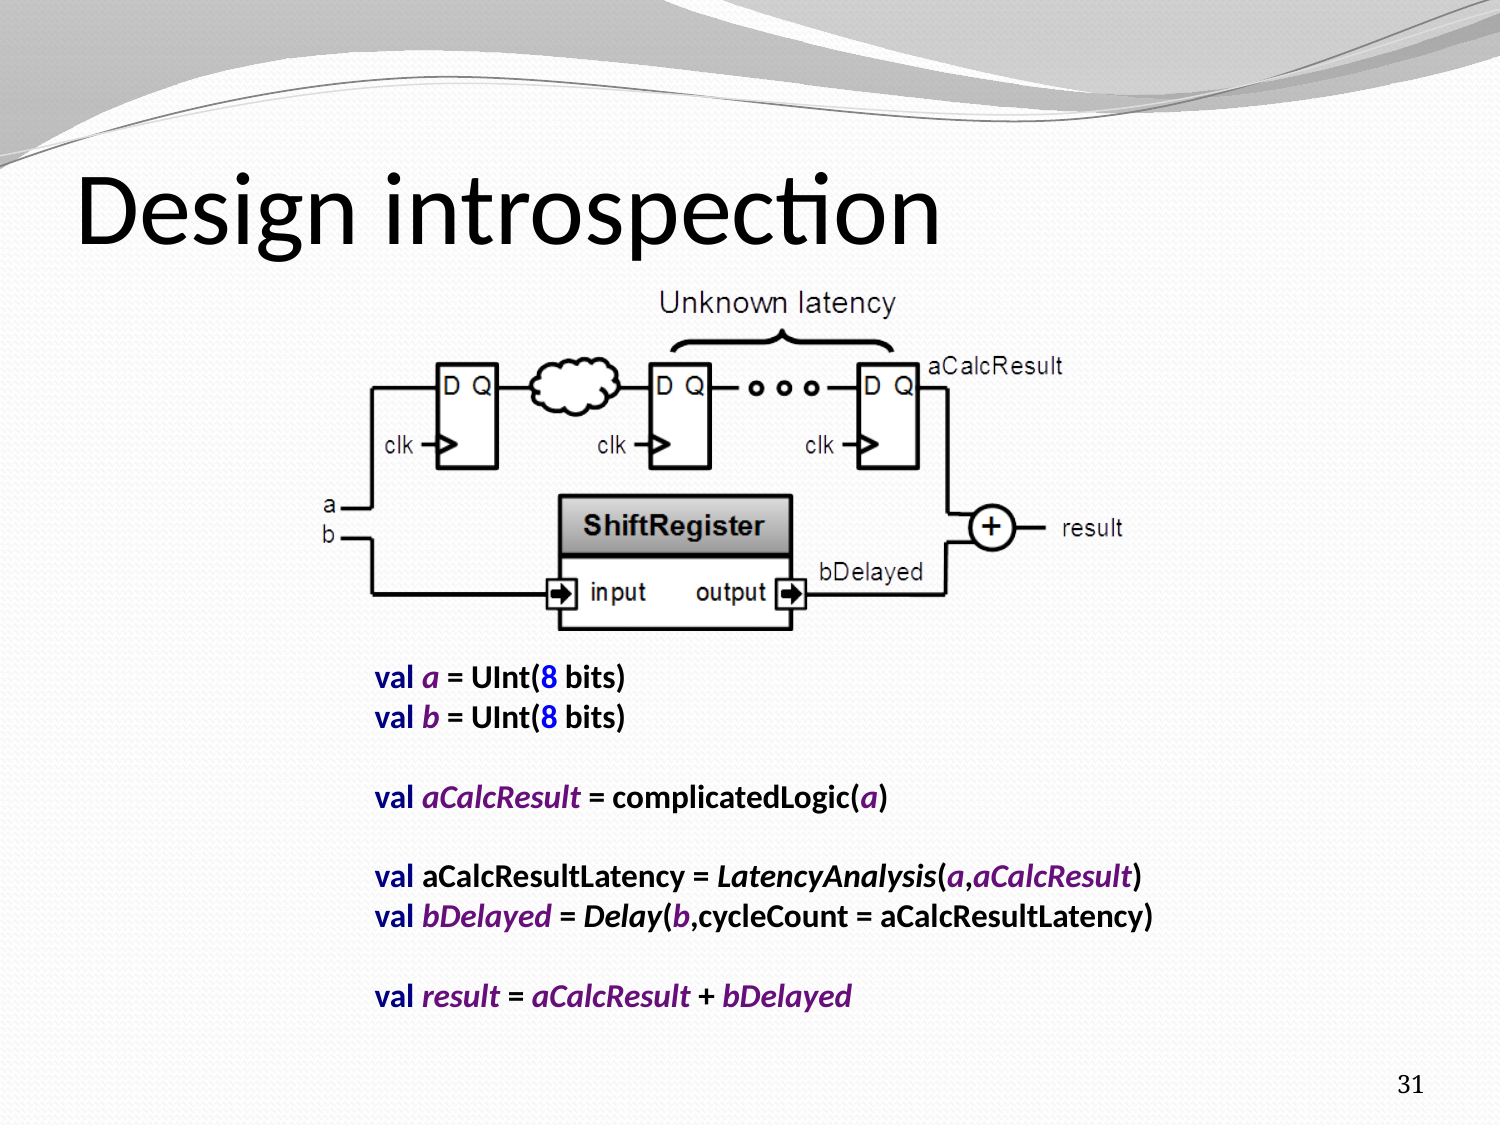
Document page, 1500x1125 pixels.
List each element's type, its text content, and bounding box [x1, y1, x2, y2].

text_box val a = UInt(8 bits) val b = UInt(8 bits) val aCalcResult = complicatedLogic(a) val aCalcResultLatency = LatencyAnalysis(a,aCalcResult) val bDelayed = Delay(b,cycleCount = aCalcResultLatency) val result = aCalcResult + bDelayed [359, 647, 1170, 1062]
title Design introspection [75, 78, 1471, 266]
picture [288, 278, 1138, 631]
slide_number 31 [1299, 1042, 1425, 1103]
